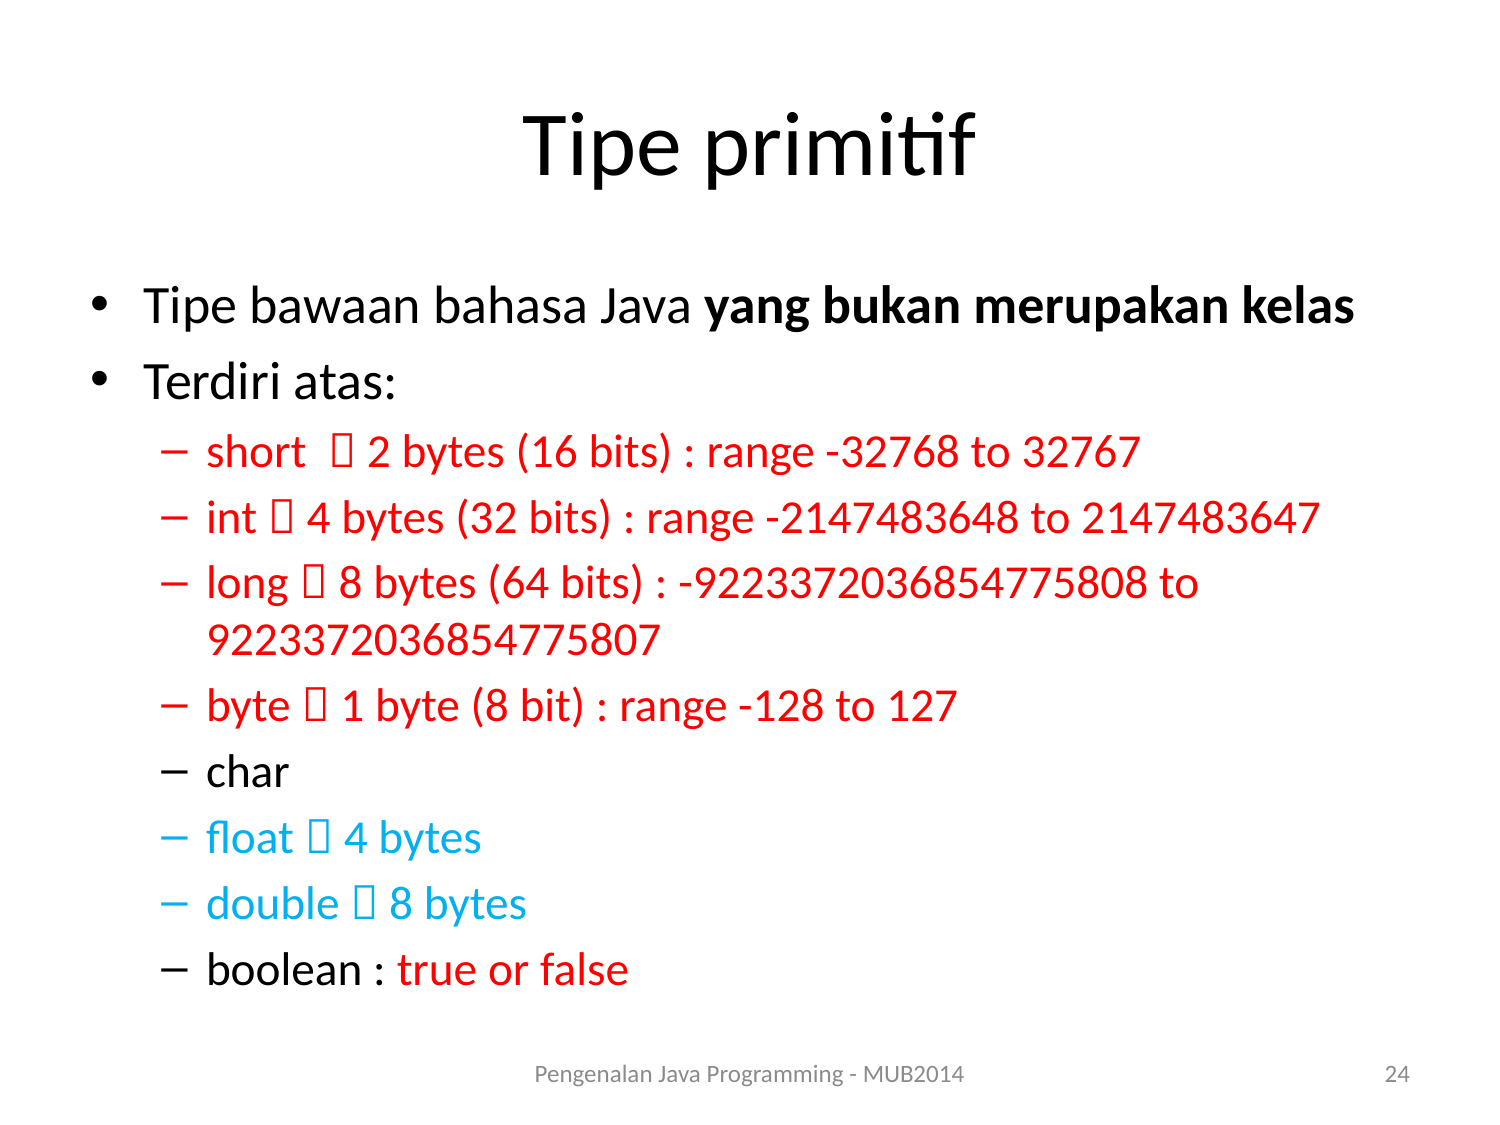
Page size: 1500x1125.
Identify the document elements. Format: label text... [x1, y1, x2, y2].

list Tipe bawaan bahasa Java yang bukan merupakan kelas Terdiri atas: short  2 bytes (16 bits) : range -32768 to 32767 int  4 bytes (32 bits) : range -2147483648 to 2147483647 long  8 bytes (64 bits) : -9223372036854775808 to 9223372036854775807 byte  1 byte (8 bit) : range -128 to 127 char float  4 bytes double  8 bytes boolean : true or false [75, 262, 1425, 1005]
title Tipe primitif [75, 45, 1425, 233]
footer Pengenalan Java Programming - MUB2014 [512, 1042, 988, 1103]
slide_number 24 [1074, 1042, 1425, 1103]
